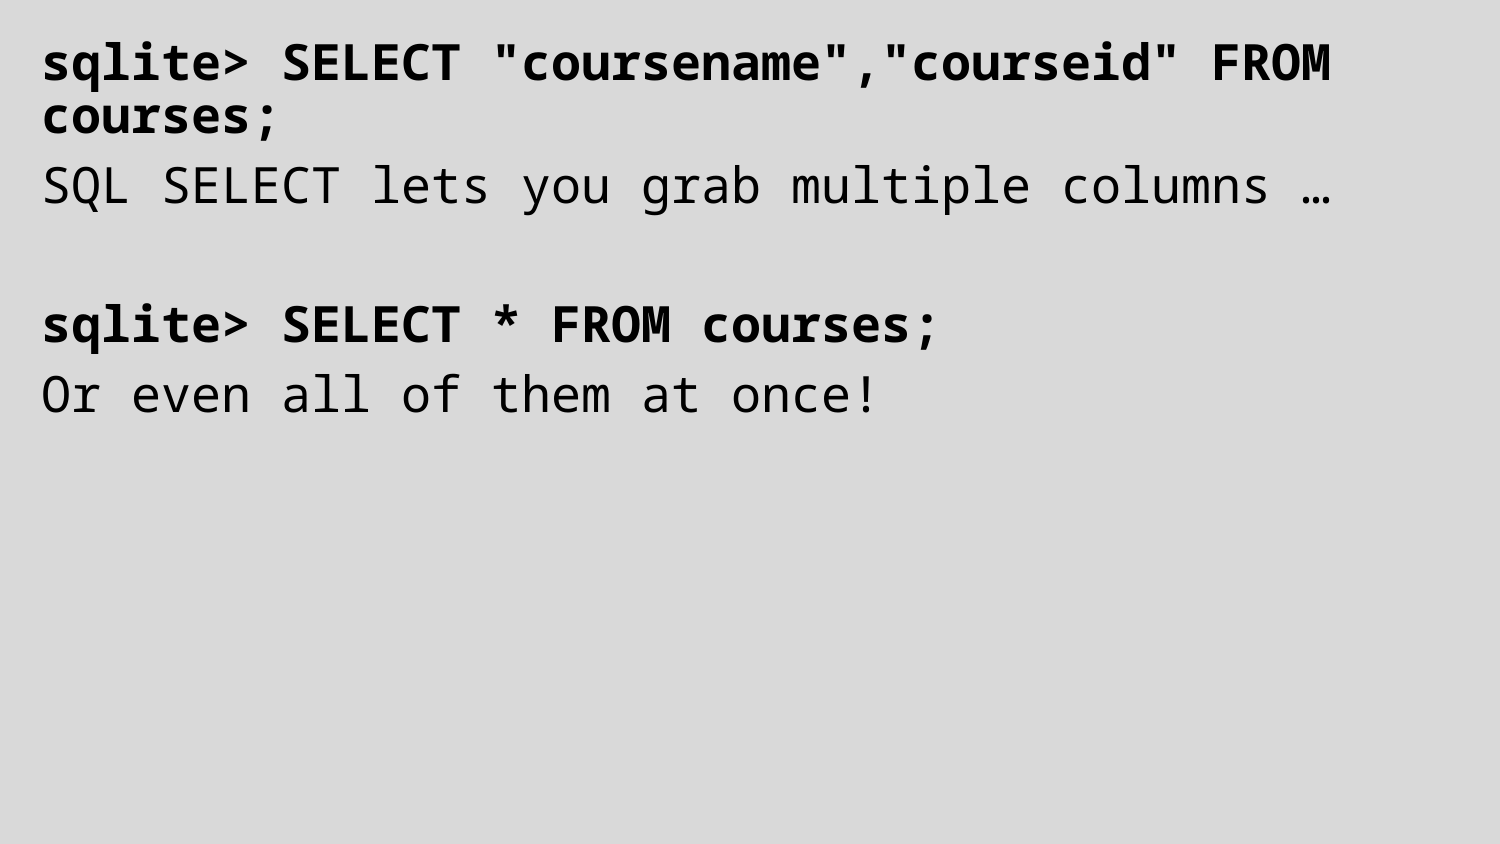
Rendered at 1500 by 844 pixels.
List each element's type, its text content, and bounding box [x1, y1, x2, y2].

list sqlite> SELECT "coursename","courseid" FROM courses; SQL SELECT lets you grab multiple columns … sqlite> SELECT * FROM courses; Or even all of them at once! [26, 29, 1479, 827]
